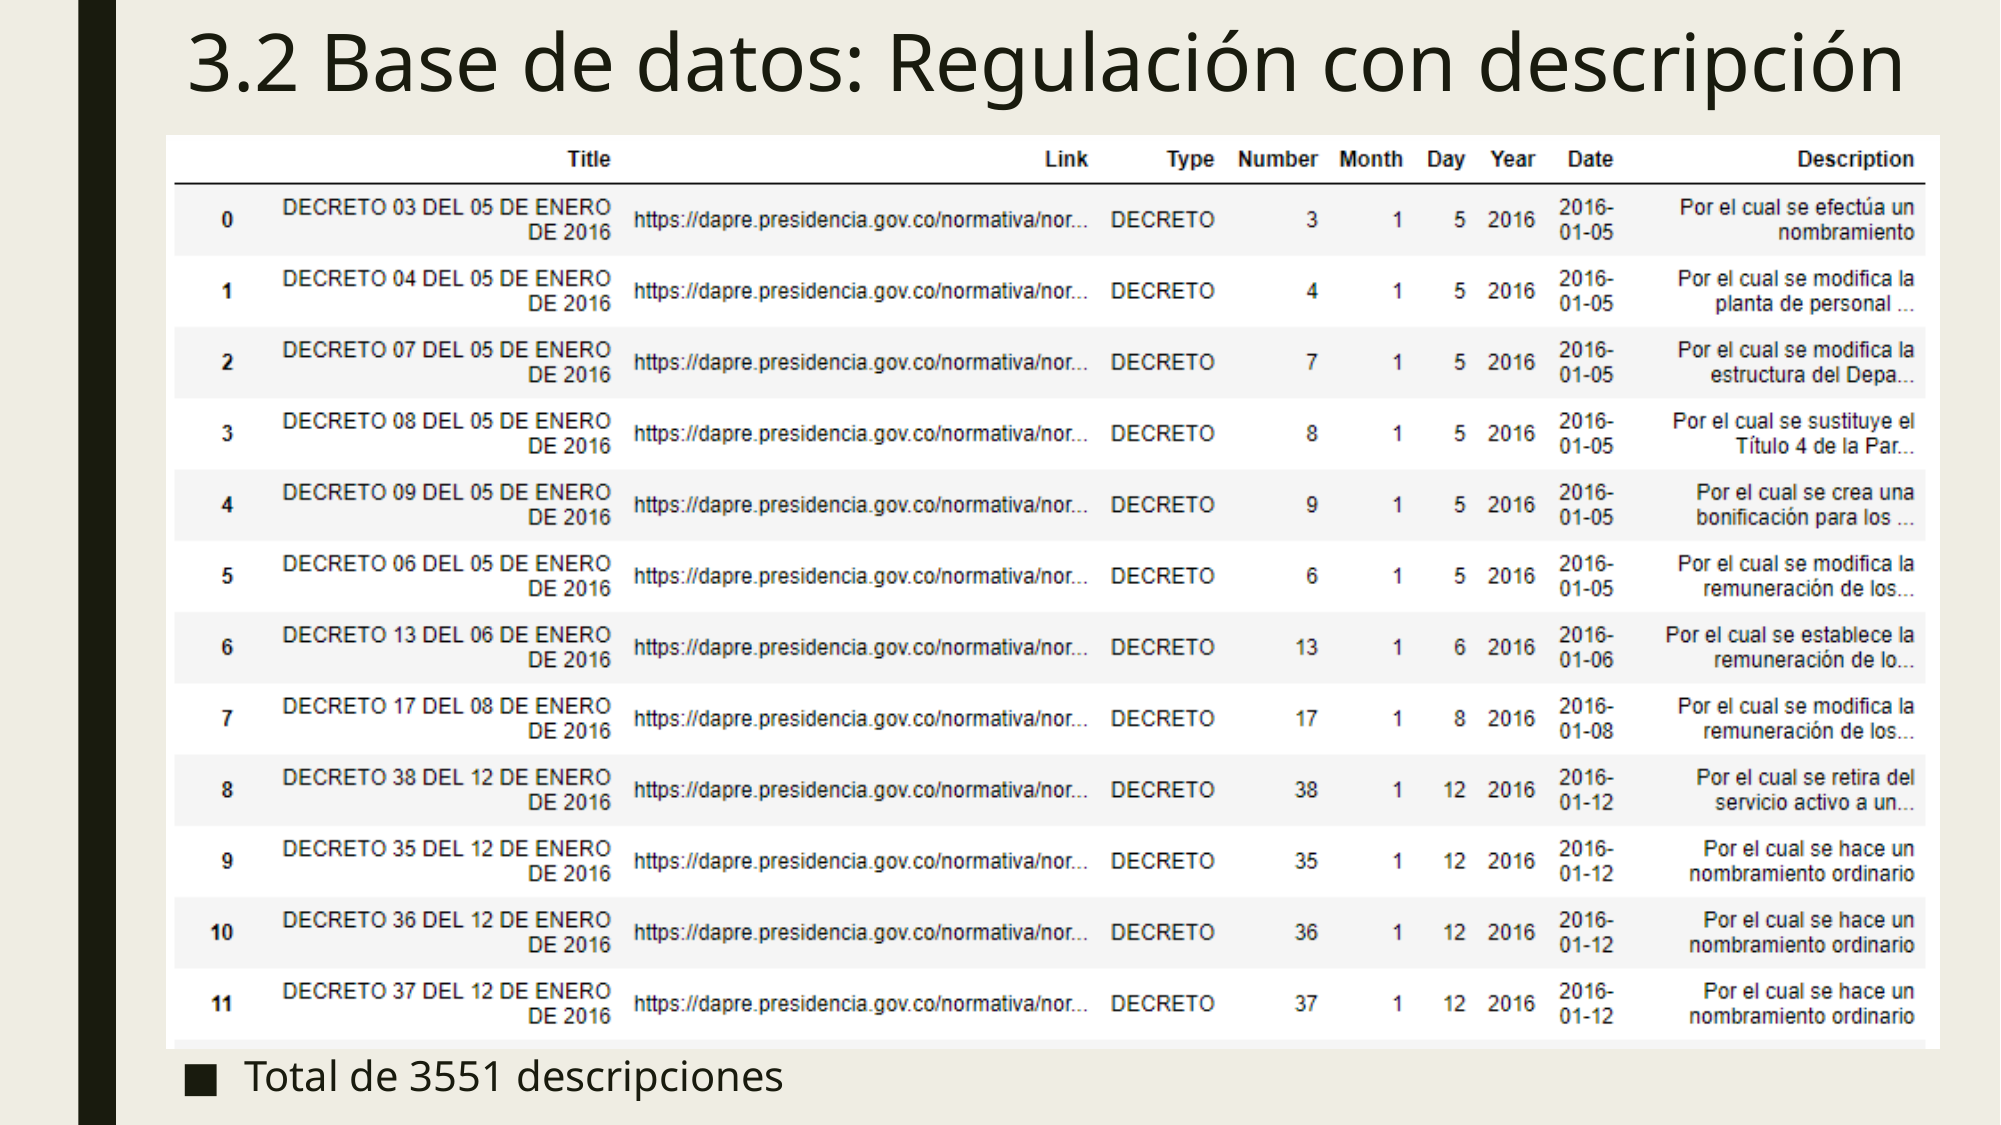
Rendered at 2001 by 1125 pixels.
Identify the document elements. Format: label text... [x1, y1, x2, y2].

text_box Total de 3551 descripciones [166, 1050, 1834, 1110]
picture [166, 135, 1940, 1050]
title 3.2 Base de datos: Regulación con descripción [172, 15, 1946, 136]
